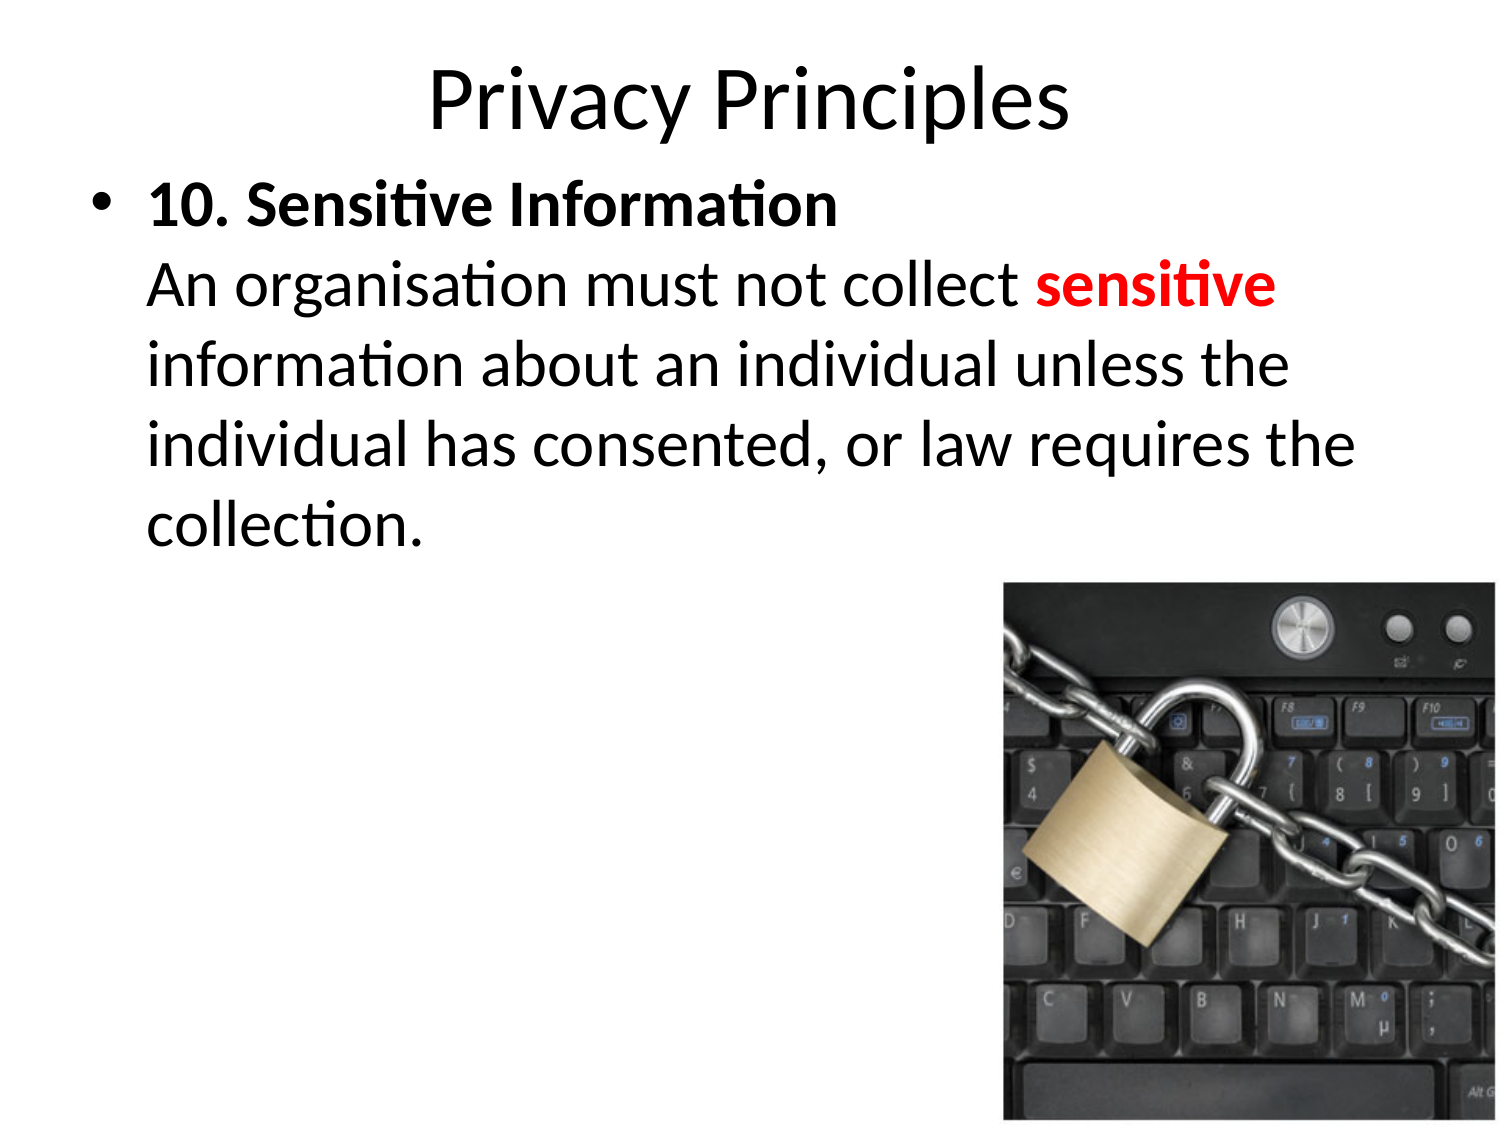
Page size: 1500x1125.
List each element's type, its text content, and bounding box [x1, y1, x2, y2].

list 10. Sensitive Information An organisation must not collect sensitive information about an individual unless the individual has consented, or law requires the collection. [75, 152, 1425, 1005]
picture [999, 577, 1500, 1125]
title Privacy Principles [75, 45, 1425, 141]
